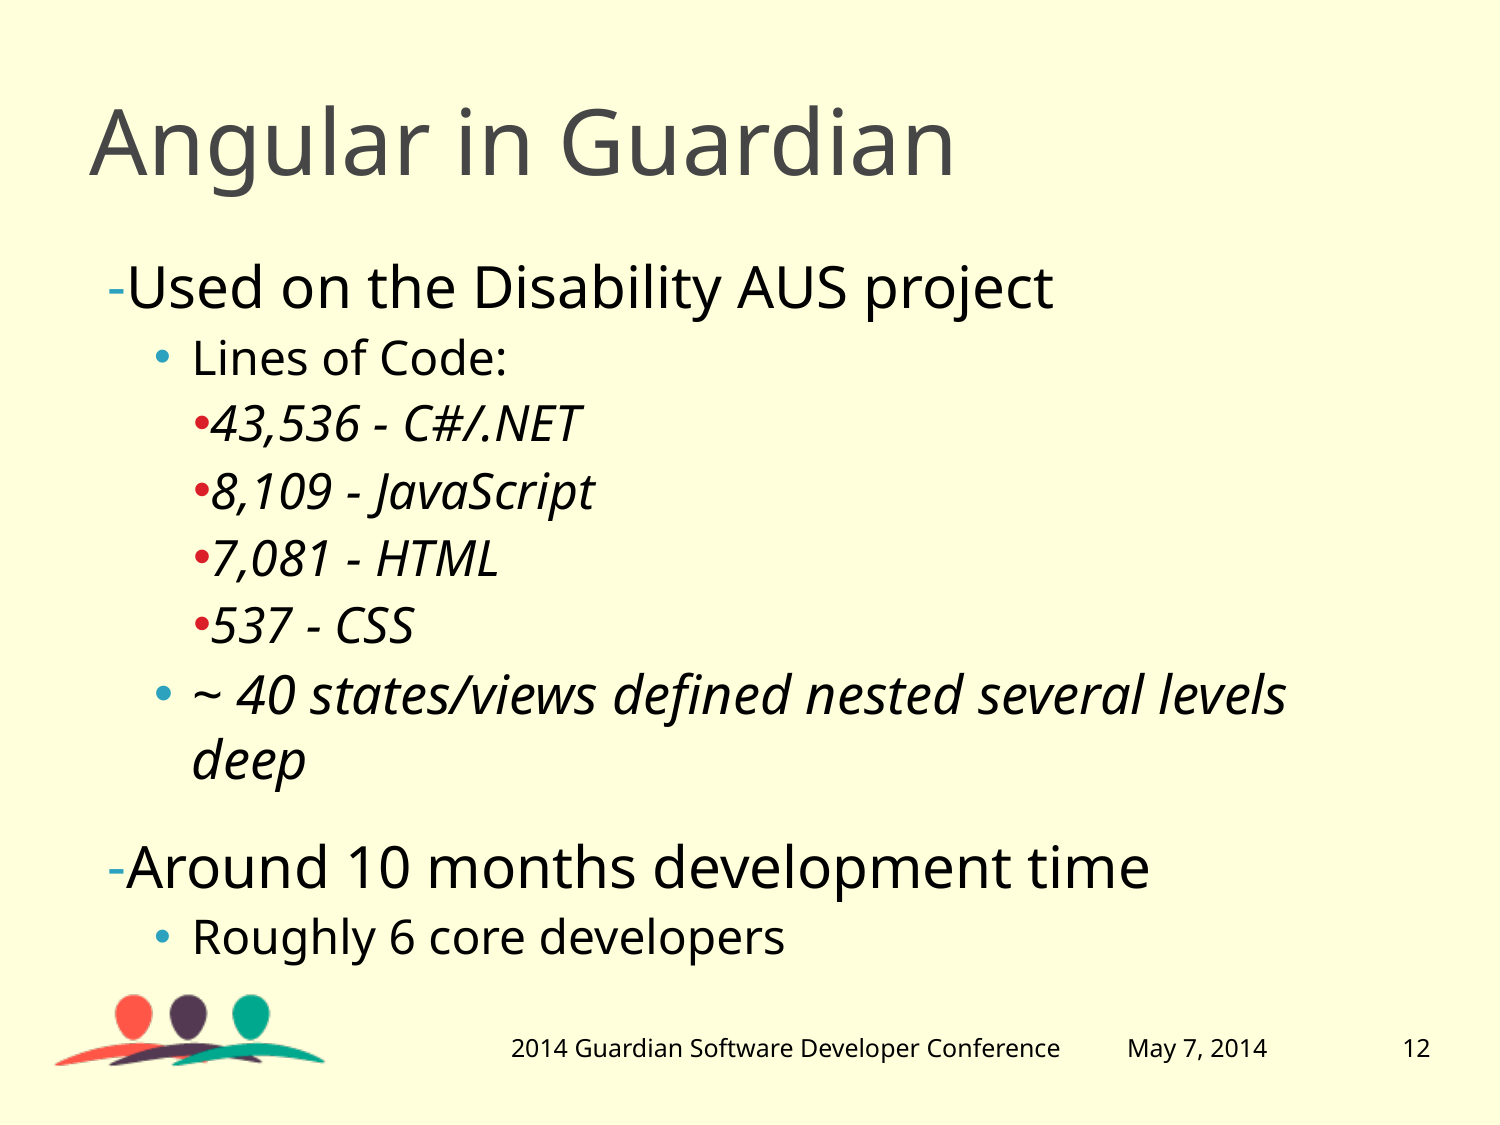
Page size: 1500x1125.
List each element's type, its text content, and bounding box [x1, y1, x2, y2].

slide_number 12 [1387, 1025, 1488, 1085]
title Angular in Guardian [75, 45, 1425, 233]
list Used on the Disability AUS project Lines of Code: 43,536 - C#/.NET 8,109 - JavaScript 7,081 - HTML 537 - CSS ~ 40 states/views defined nested several levels deep Around 10 months development time Roughly 6 core developers [75, 243, 1425, 986]
footer 2014 Guardian Software Developer Conference [496, 1025, 1113, 1085]
picture [37, 962, 352, 1094]
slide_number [1113, 1025, 1387, 1085]
